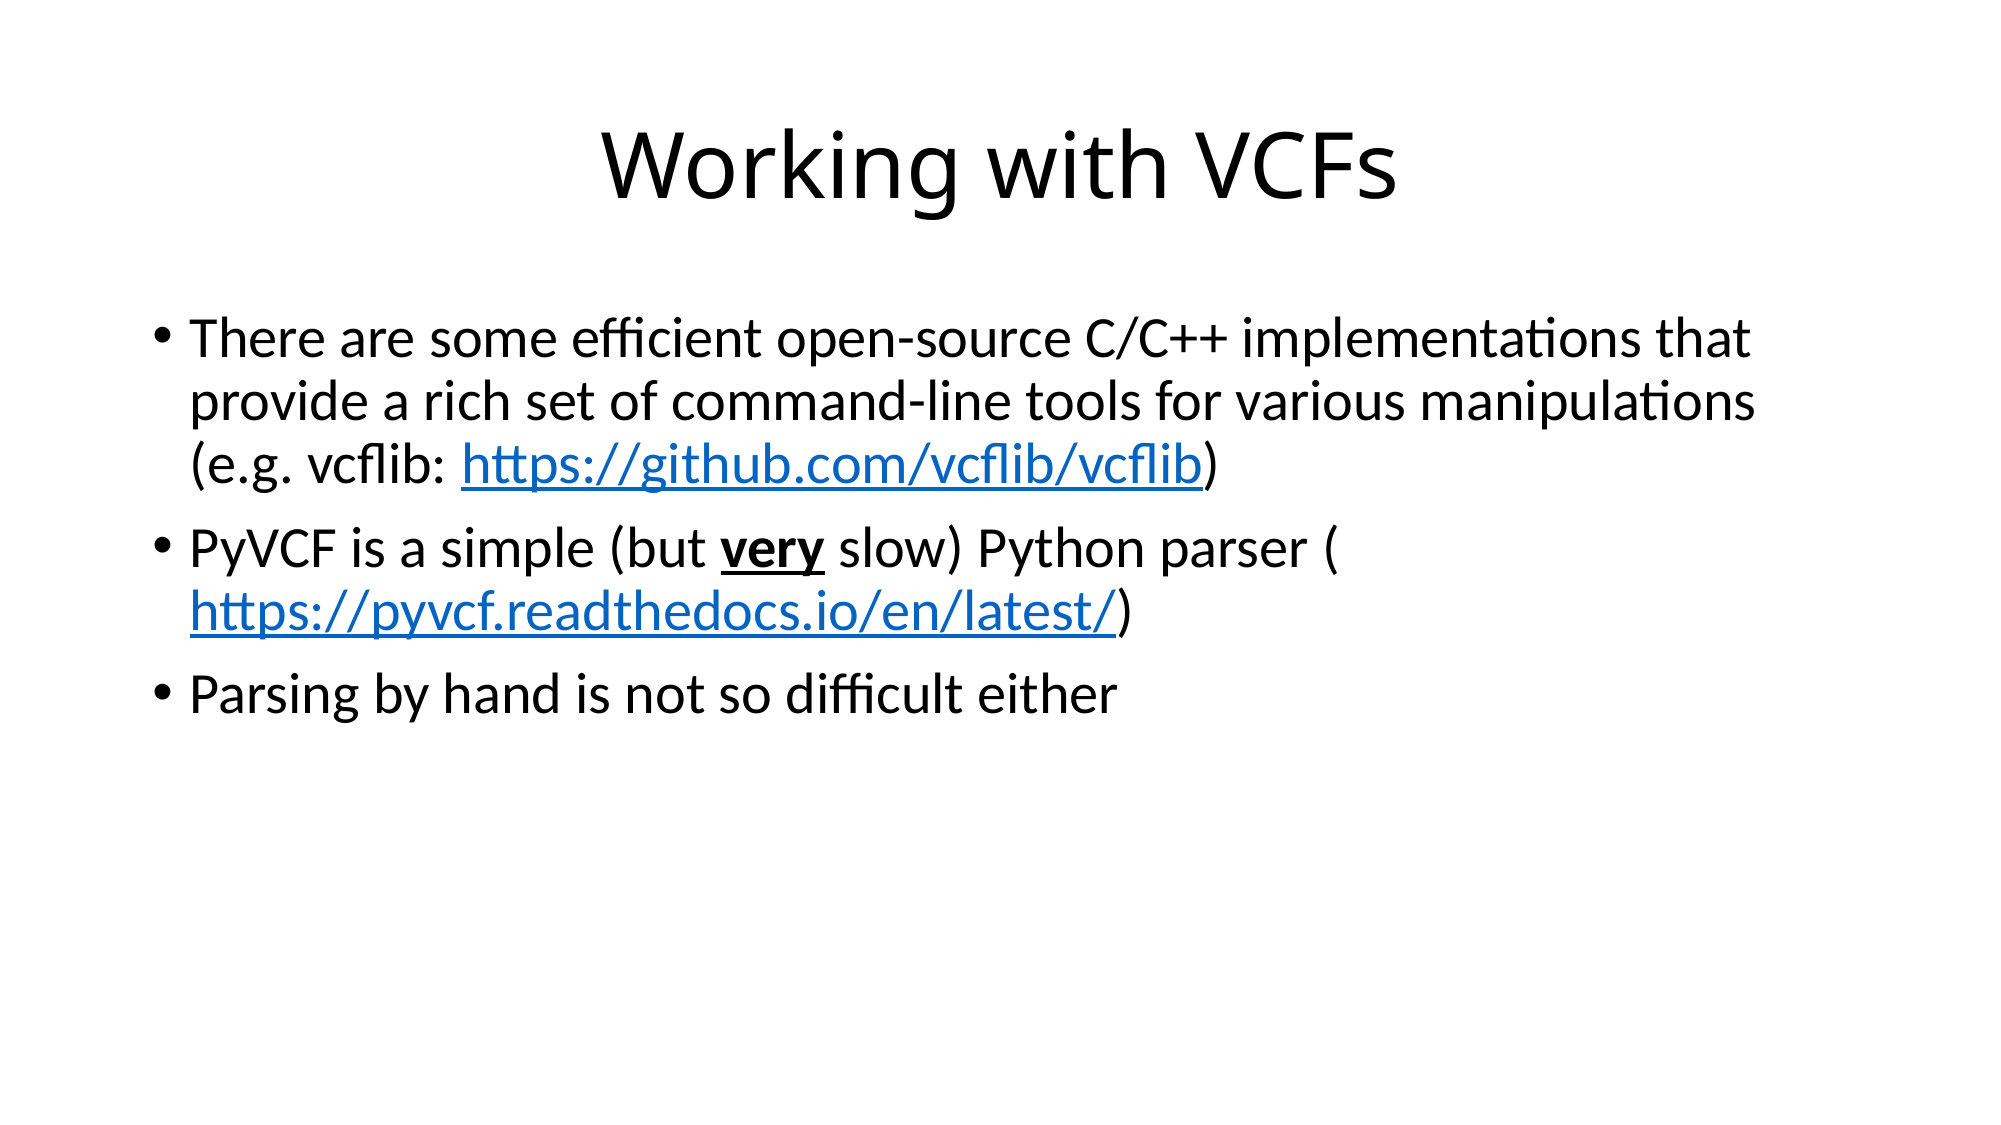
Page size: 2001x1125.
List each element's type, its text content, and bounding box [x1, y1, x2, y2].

title Working with VCFs [137, 59, 1863, 278]
list There are some efficient open-source C/C++ implementations that provide a rich set of command-line tools for various manipulations (e.g. vcflib: https://github.com/vcflib/vcflib) PyVCF is a simple (but very slow) Python parser (https://pyvcf.readthedocs.io/en/latest/) Parsing by hand is not so difficult either [137, 299, 1863, 1014]
